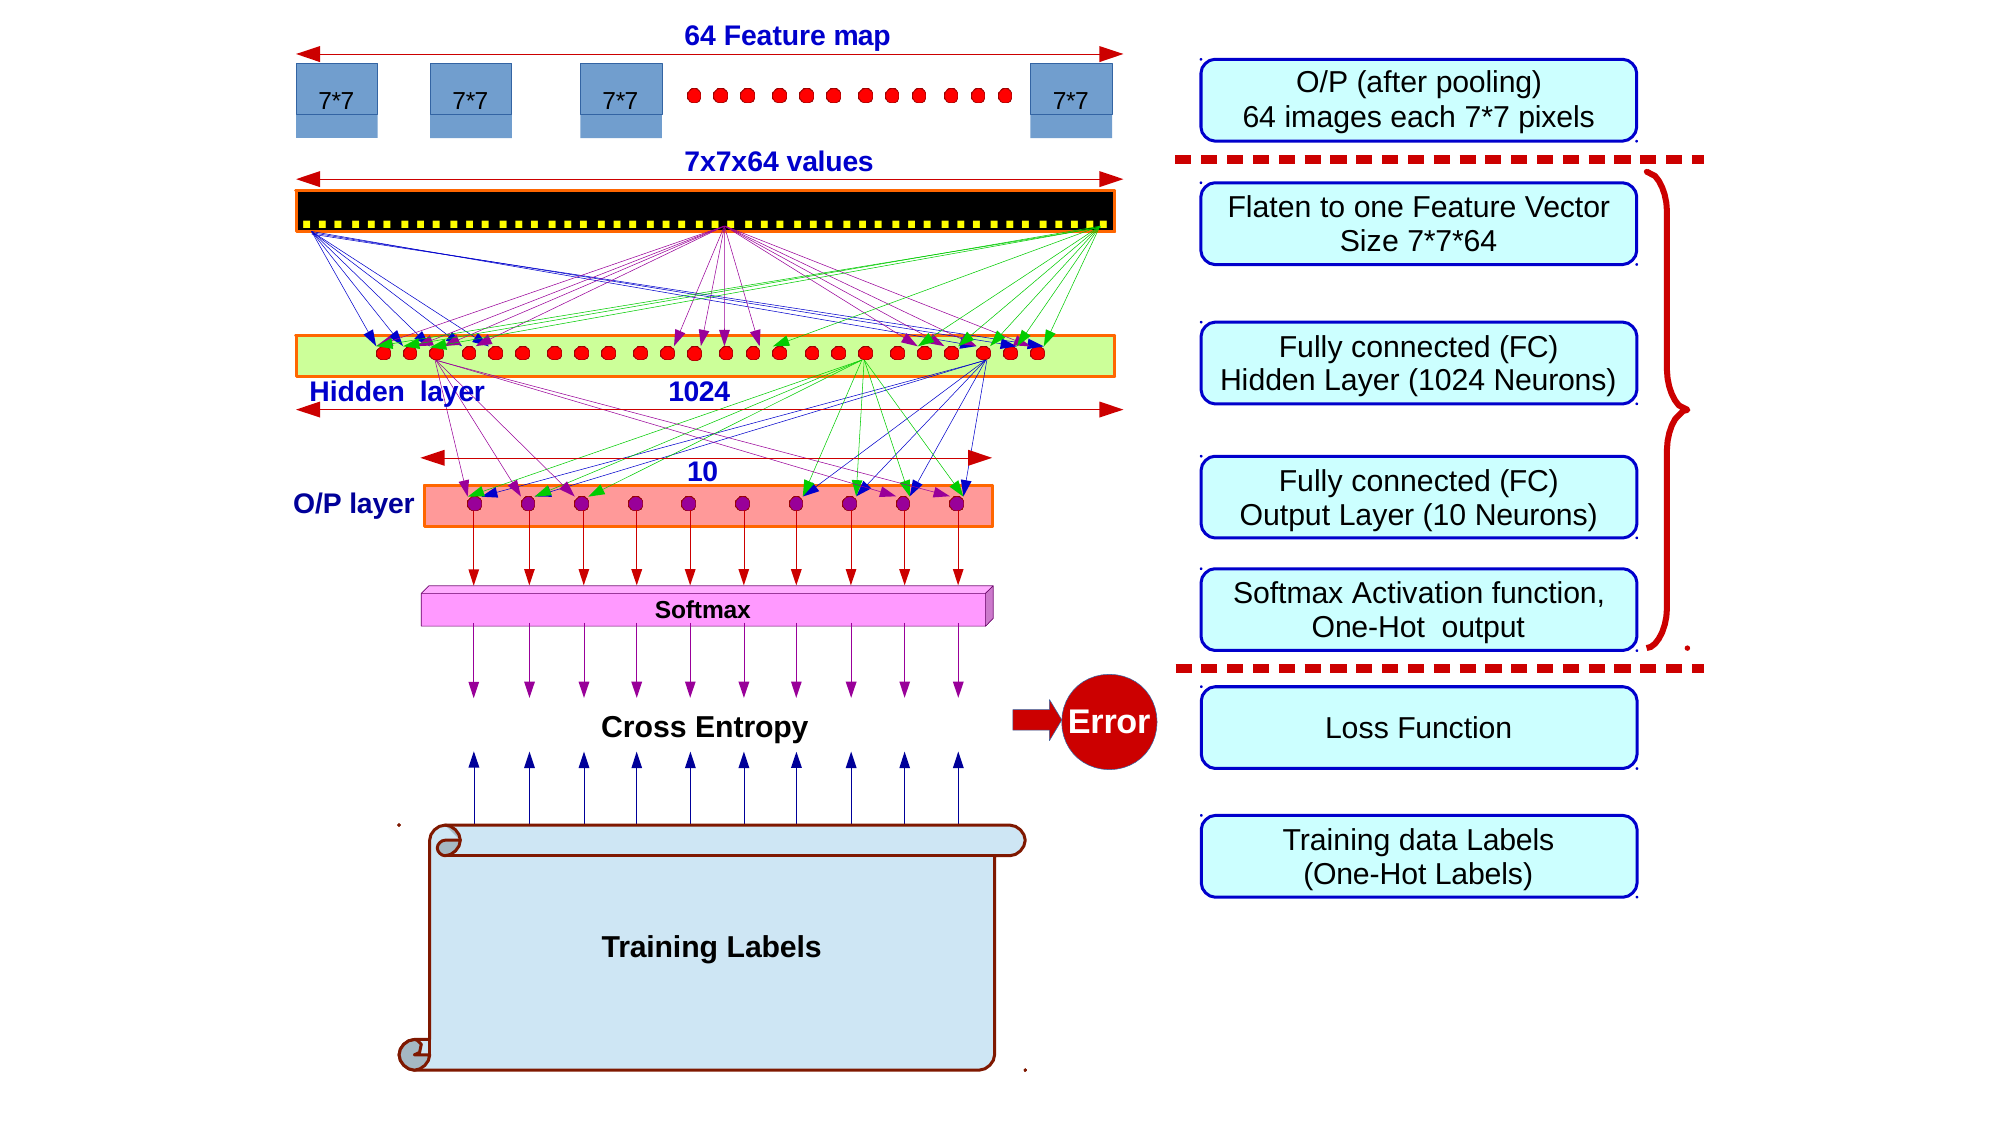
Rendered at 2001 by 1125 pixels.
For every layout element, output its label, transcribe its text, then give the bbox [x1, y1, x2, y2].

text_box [1199, 320, 1639, 406]
text_box 7*7 [1030, 103, 1113, 115]
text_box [296, 46, 1124, 103]
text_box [1199, 567, 1639, 652]
text_box 7*7 [296, 103, 378, 114]
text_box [1199, 814, 1639, 899]
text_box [1643, 168, 1691, 651]
text_box [430, 115, 512, 139]
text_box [1061, 674, 1158, 770]
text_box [1199, 155, 1708, 266]
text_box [397, 622, 1027, 1072]
text_box [580, 115, 662, 139]
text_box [1199, 685, 1639, 770]
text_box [1199, 57, 1638, 143]
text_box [296, 171, 1124, 188]
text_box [1012, 699, 1062, 741]
text_box 7x7x64 values [682, 140, 878, 171]
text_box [1199, 454, 1639, 540]
text_box [296, 114, 378, 138]
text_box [294, 189, 1117, 225]
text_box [294, 225, 1124, 528]
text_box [421, 510, 994, 622]
text_box 64 Feature map [682, 15, 895, 46]
text_box 7*7 [580, 103, 662, 115]
text_box 7*7 [430, 103, 512, 115]
text_box [1030, 115, 1113, 139]
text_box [420, 449, 993, 466]
